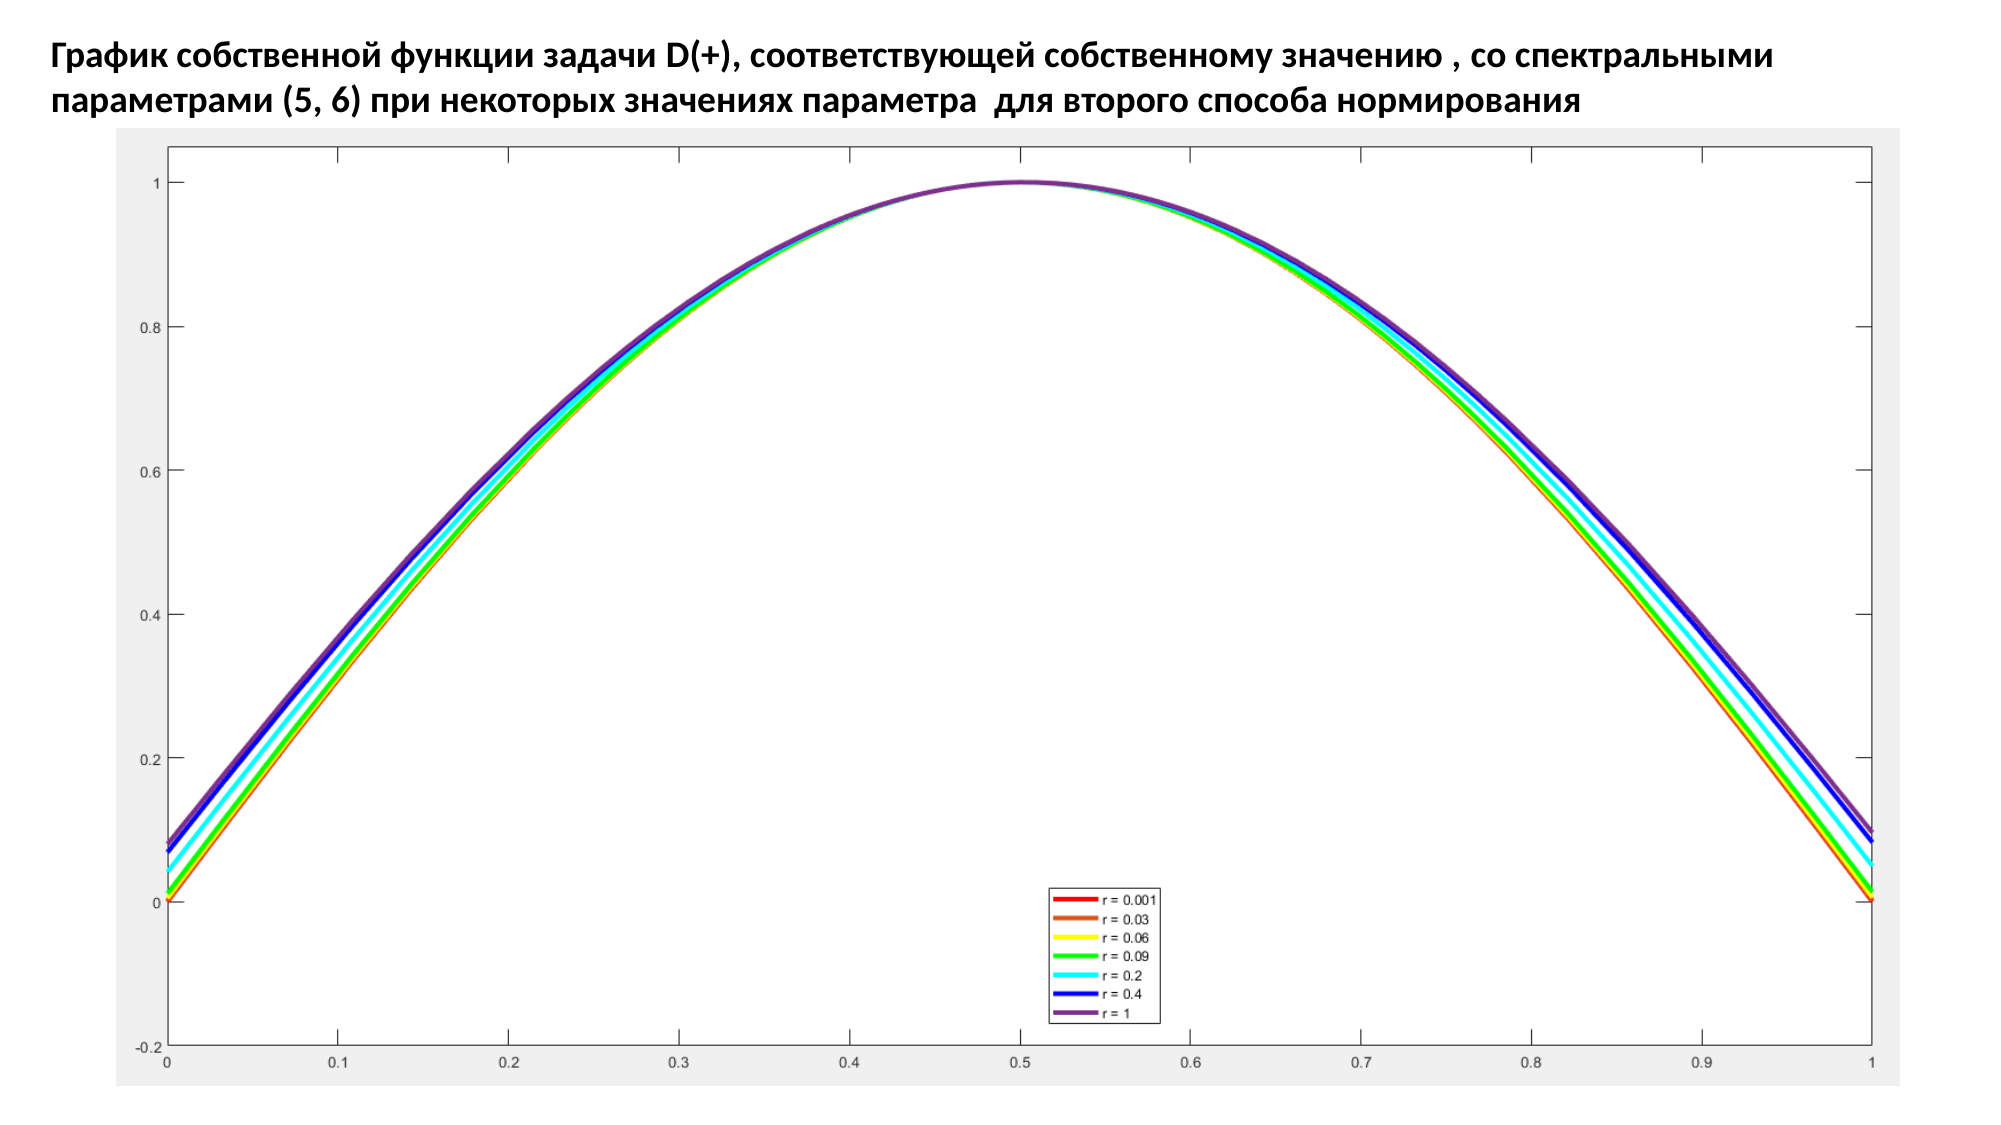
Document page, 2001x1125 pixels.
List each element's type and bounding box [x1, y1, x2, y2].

picture [116, 128, 1900, 1086]
